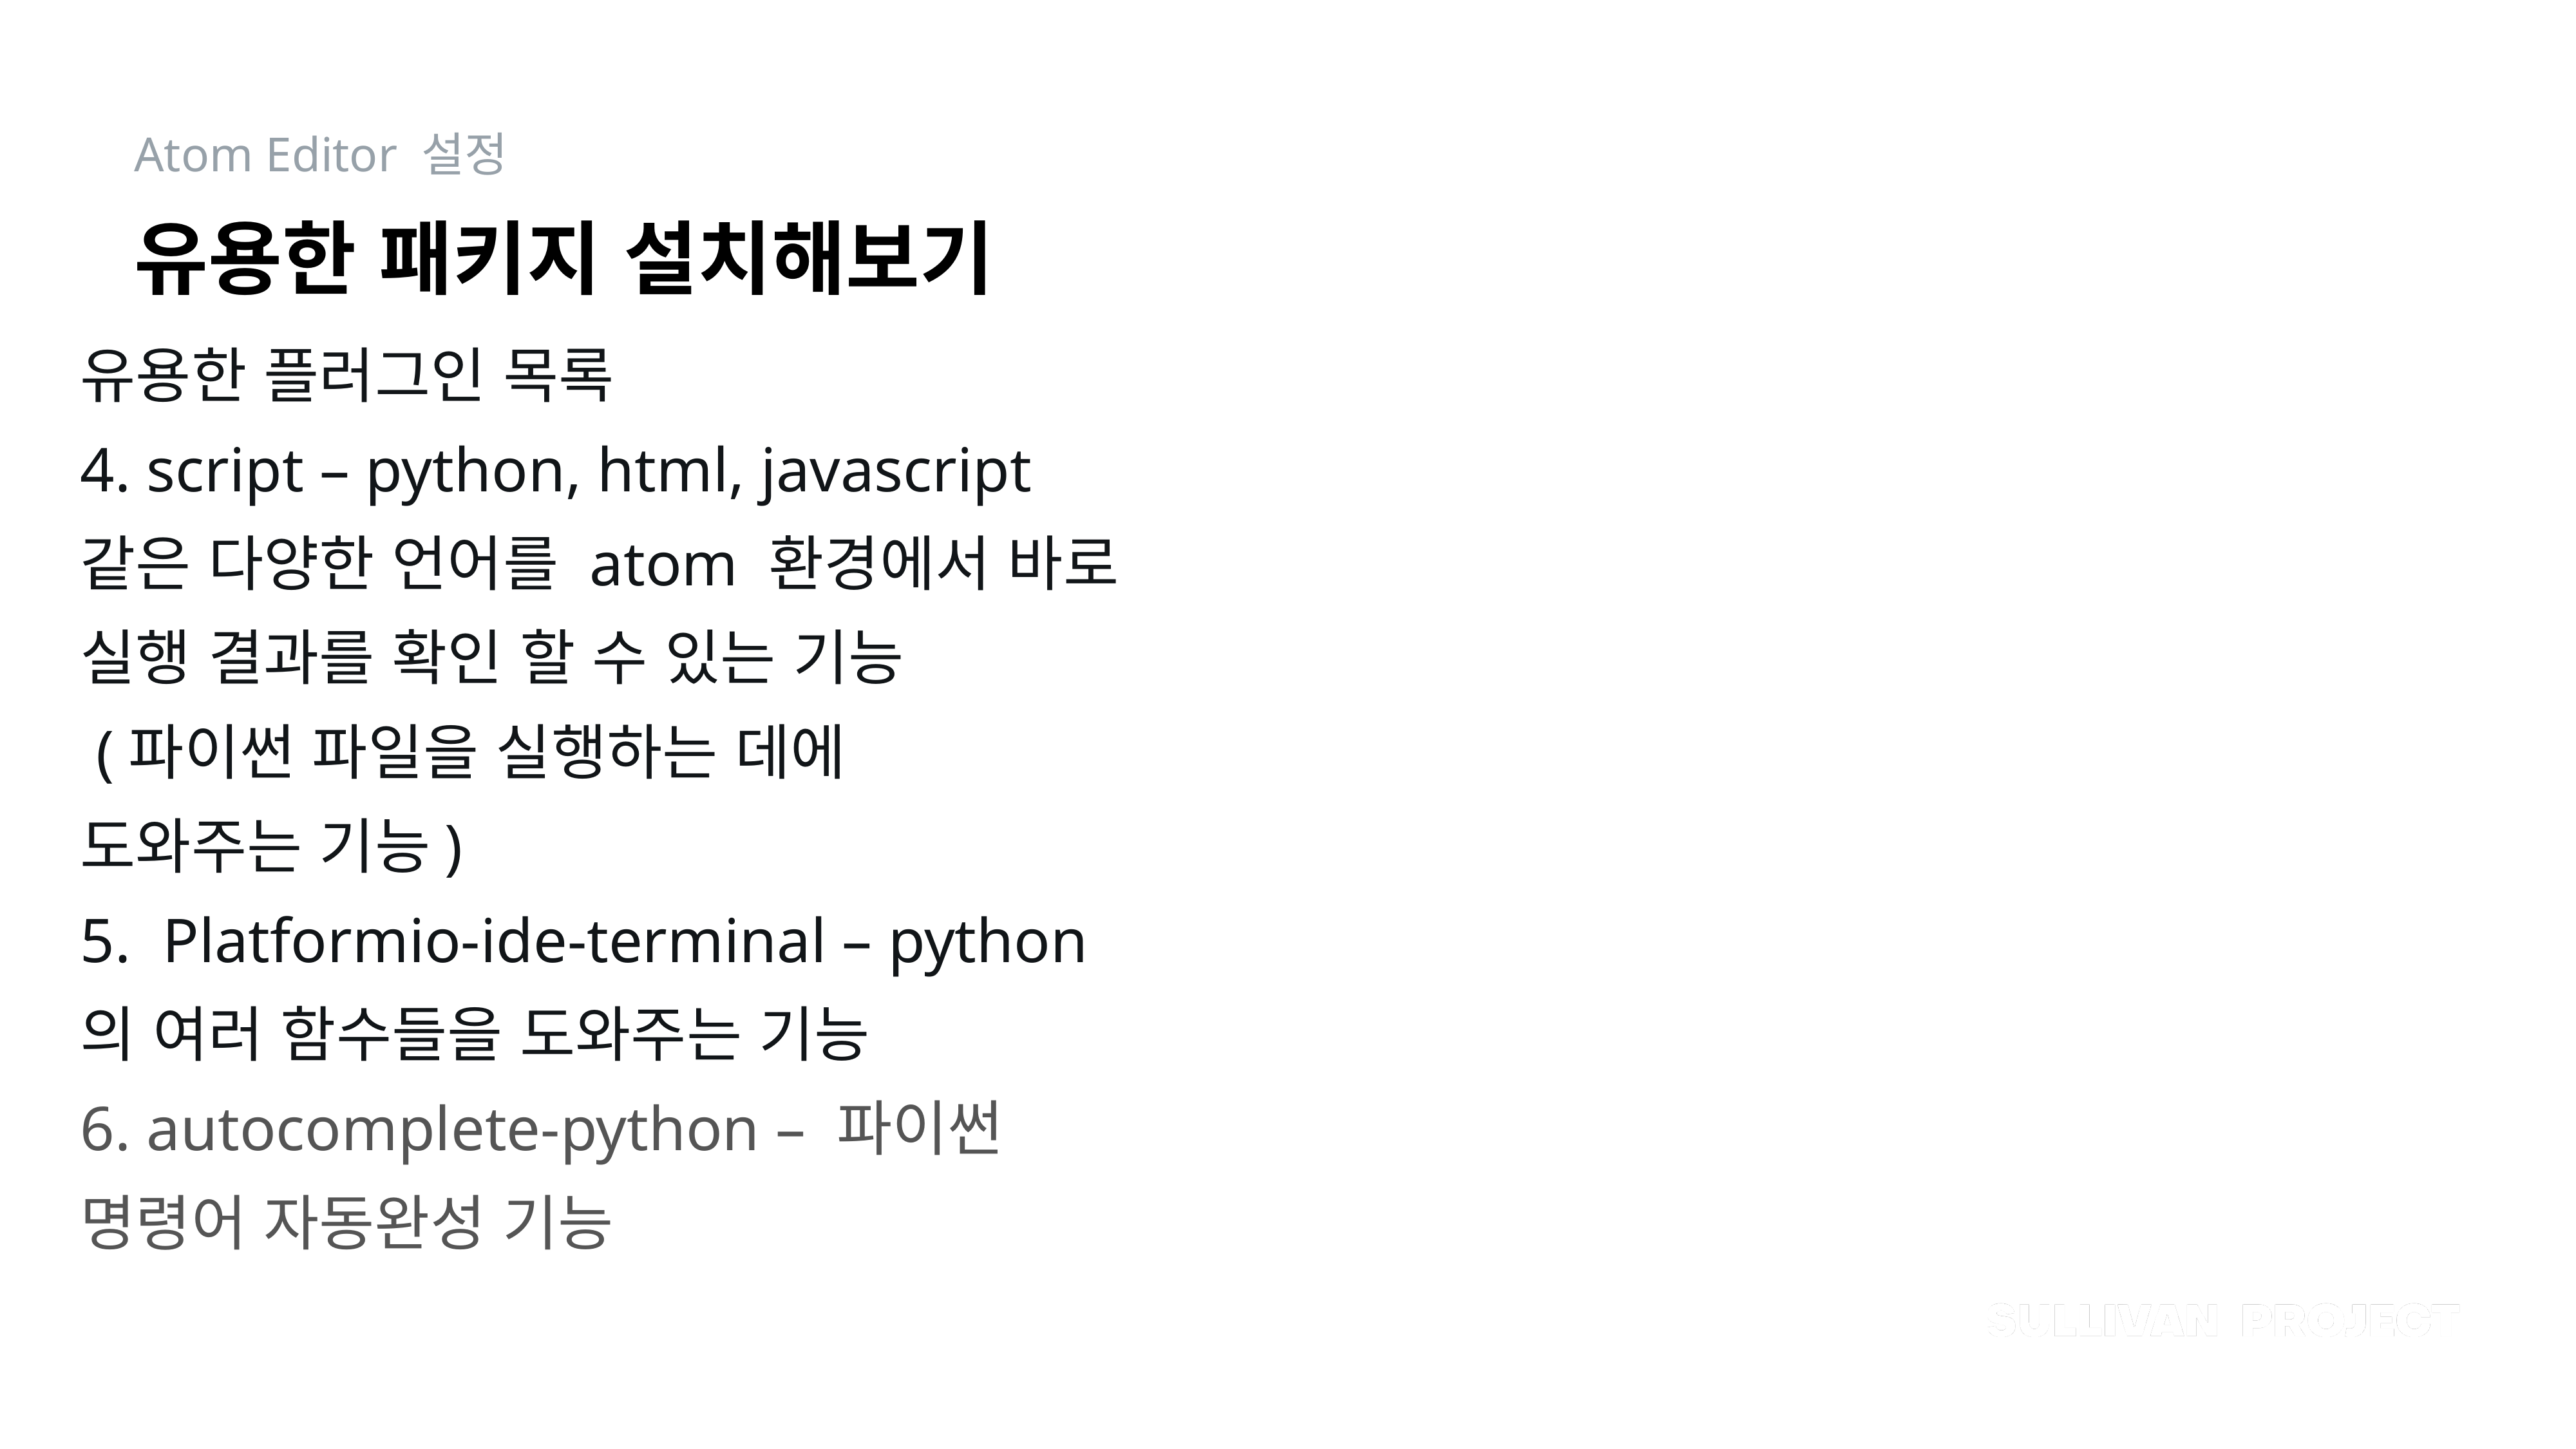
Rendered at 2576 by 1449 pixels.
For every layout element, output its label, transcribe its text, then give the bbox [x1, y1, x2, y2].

text_box 유용한 패키지 설치해보기 [129, 191, 1242, 321]
text_box 유용한 플러그인 목록 4. script – python, html, javascript 같은 다양한 언어를 atom 환경에서 바로 실행 결과를 확인 할 수 있는 기능 (파이썬 파일을 실행하는 데에 도와주는 기능) 5. Platformio-ide-terminal – python의 여러 함수들을 도와주는 기능 6. autocomplete-python – 파이썬 명령어 자동완성 기능 [75, 310, 1128, 1322]
picture [1987, 1297, 2465, 1338]
text_box Atom Editor 설정 [128, 112, 694, 193]
